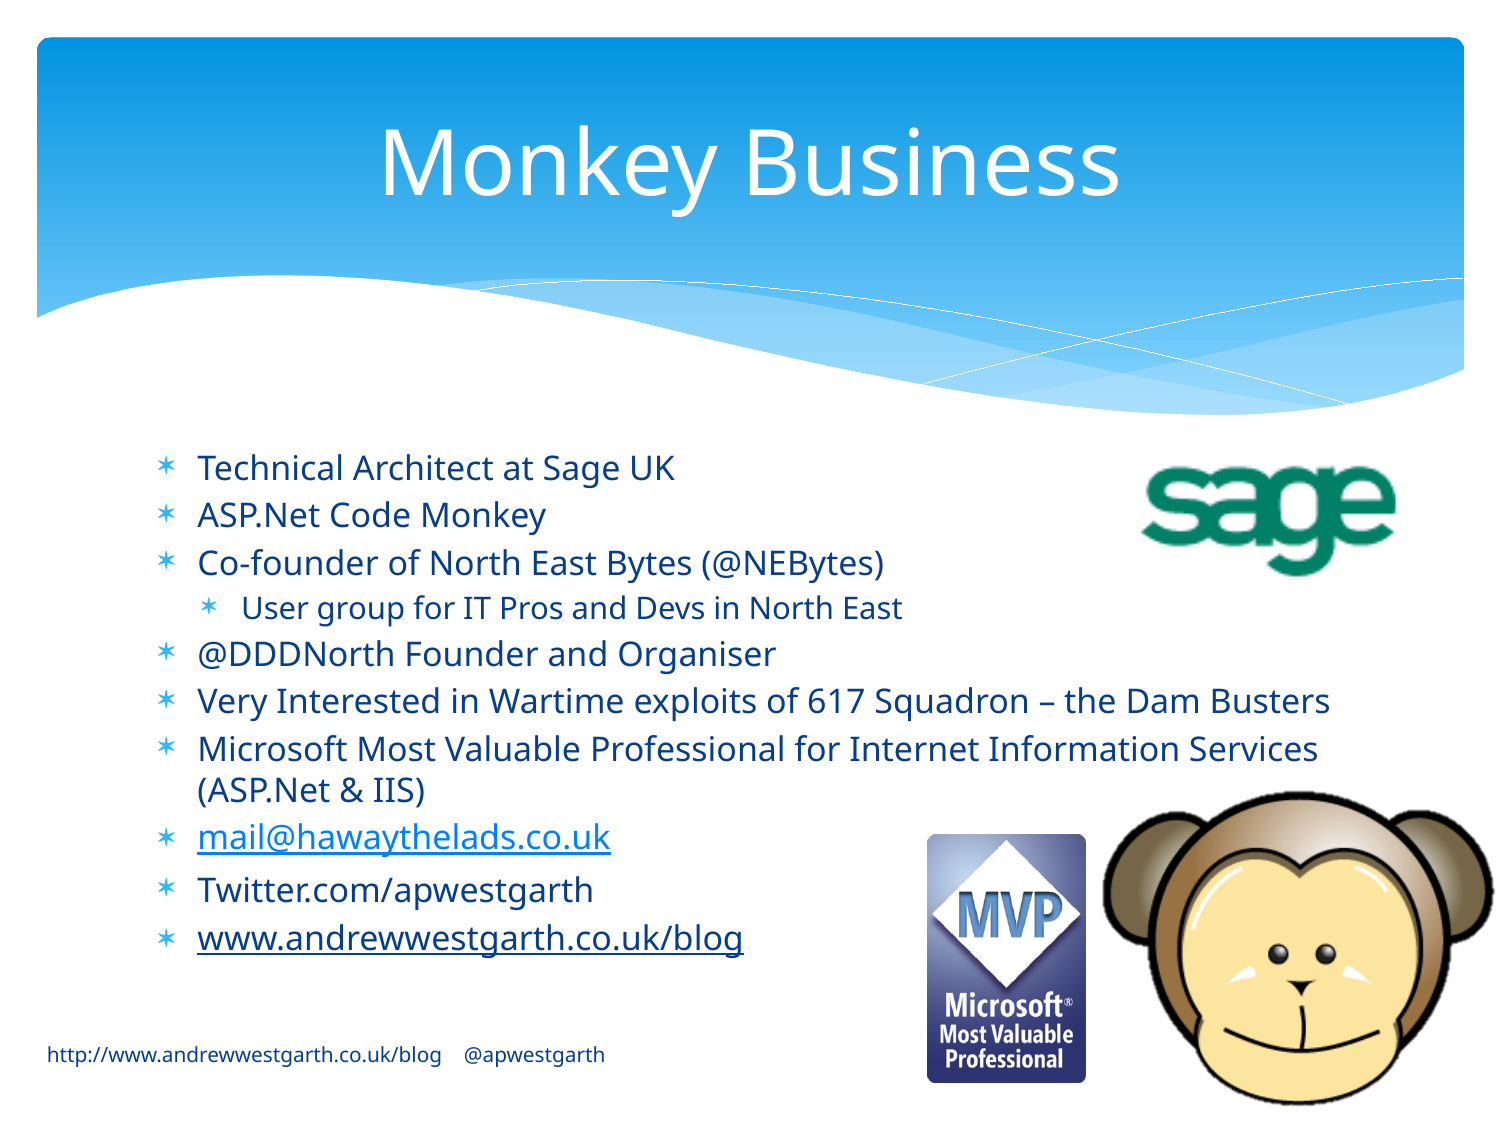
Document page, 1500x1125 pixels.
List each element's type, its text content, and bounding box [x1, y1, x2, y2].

title Monkey Business [75, 55, 1425, 261]
list Technical Architect at Sage UK ASP.Net Code Monkey Co-founder of North East Bytes (@NEBytes) User group for IT Pros and Devs in North East @DDDNorth Founder and Organiser Very Interested in Wartime exploits of 617 Squadron – the Dam Busters Microsoft Most Valuable Professional for Internet Information Services (ASP.Net & IIS) mail@hawaythelads.co.uk Twitter.com/apwestgarth www.andrewwestgarth.co.uk/blog [143, 438, 1359, 1005]
picture [926, 734, 1500, 1125]
picture [1045, 422, 1481, 622]
footer http://www.andrewwestgarth.co.uk/blog @apwestgarth [31, 1025, 653, 1086]
